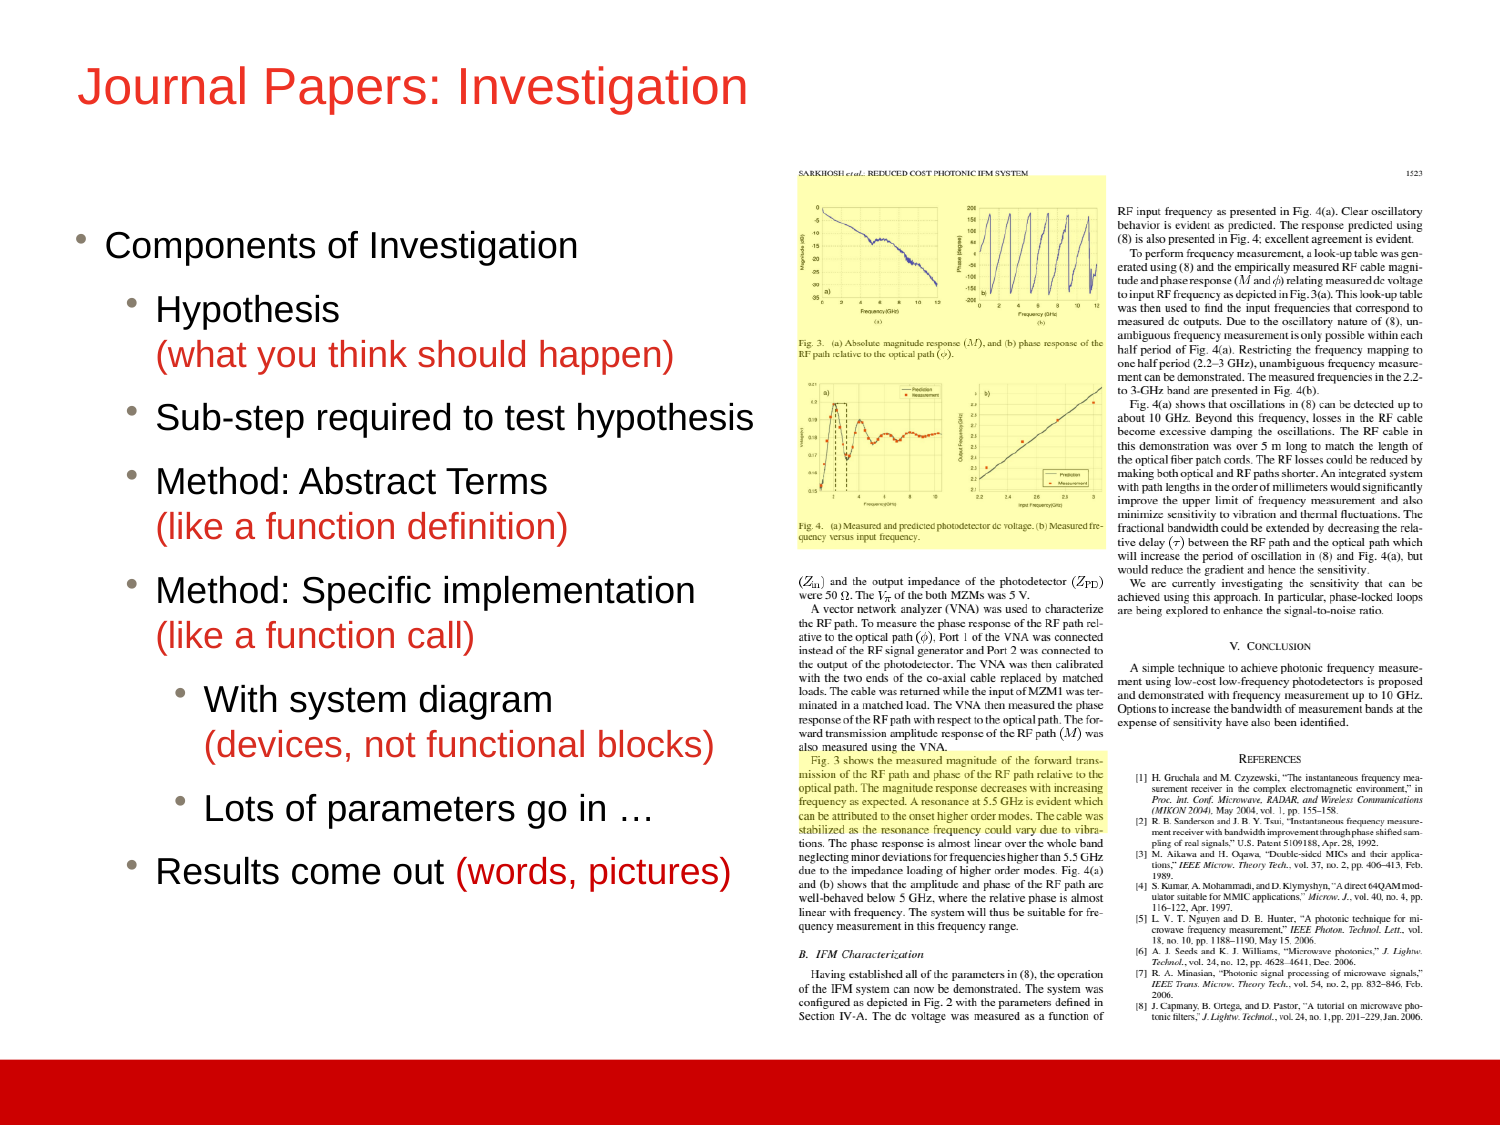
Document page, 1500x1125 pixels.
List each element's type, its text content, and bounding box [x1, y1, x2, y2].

text_box [0, 1059, 1500, 1125]
picture [752, 124, 1471, 1082]
title Journal Papers: Investigation [62, 45, 1413, 197]
list Components of Investigation Hypothesis (what you think should happen) Sub-step required to test hypothesis Method: Abstract Terms (like a function definition) Method: Specific implementation (like a function call) With system diagram (devices, not functional blocks) Lots of parameters go in … Results come out (words, pictures) [59, 213, 747, 1012]
